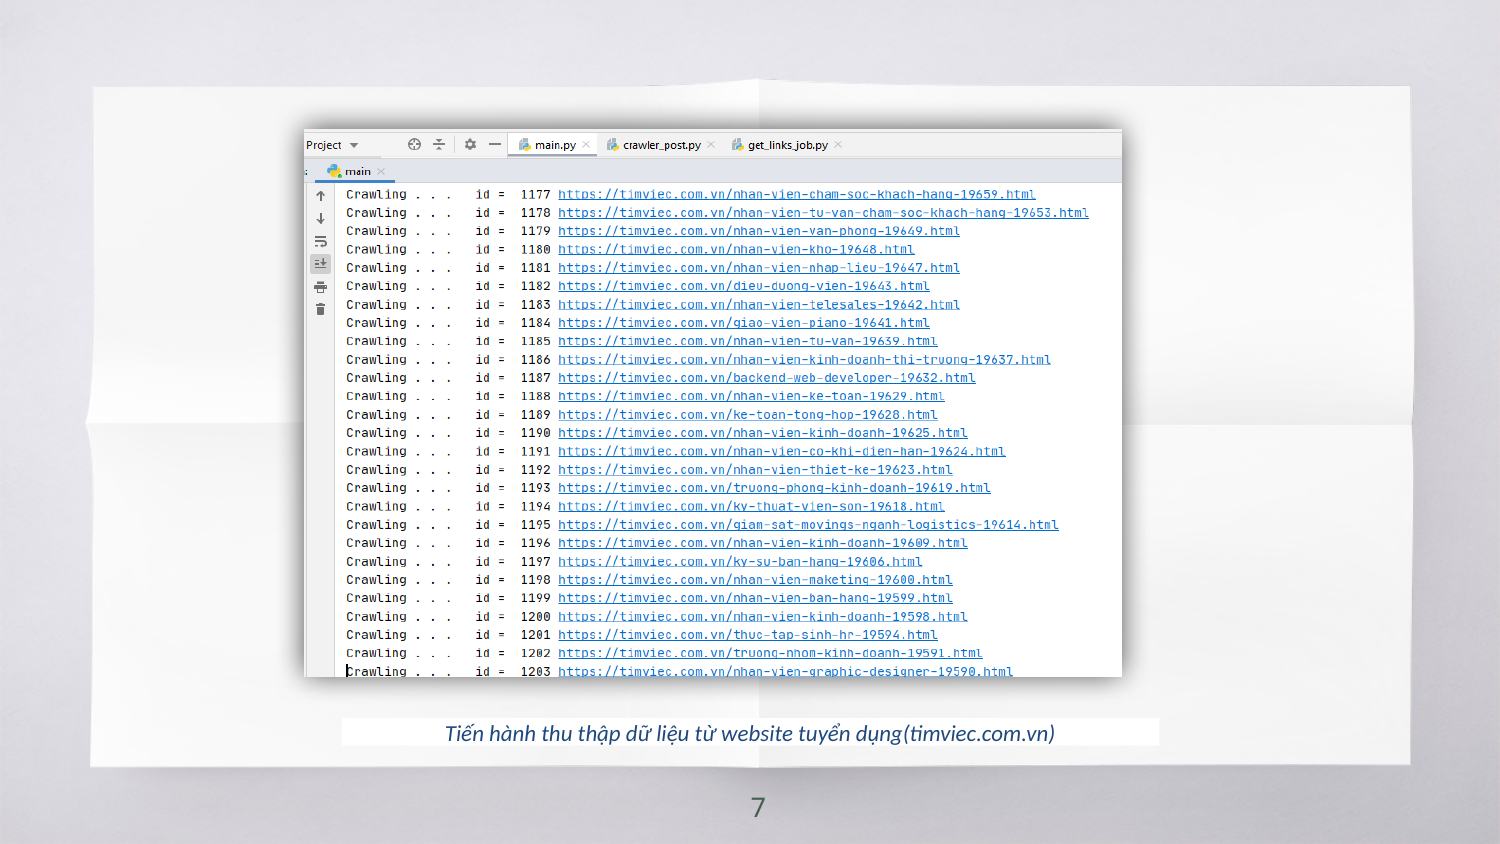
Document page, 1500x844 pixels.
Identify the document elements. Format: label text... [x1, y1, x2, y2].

picture [0, 0, 1500, 844]
text_box Tiến hành thu thập dữ liệu từ website tuyển dụng(timviec.com.vn) [342, 718, 1160, 746]
slide_number 7 [713, 775, 804, 825]
